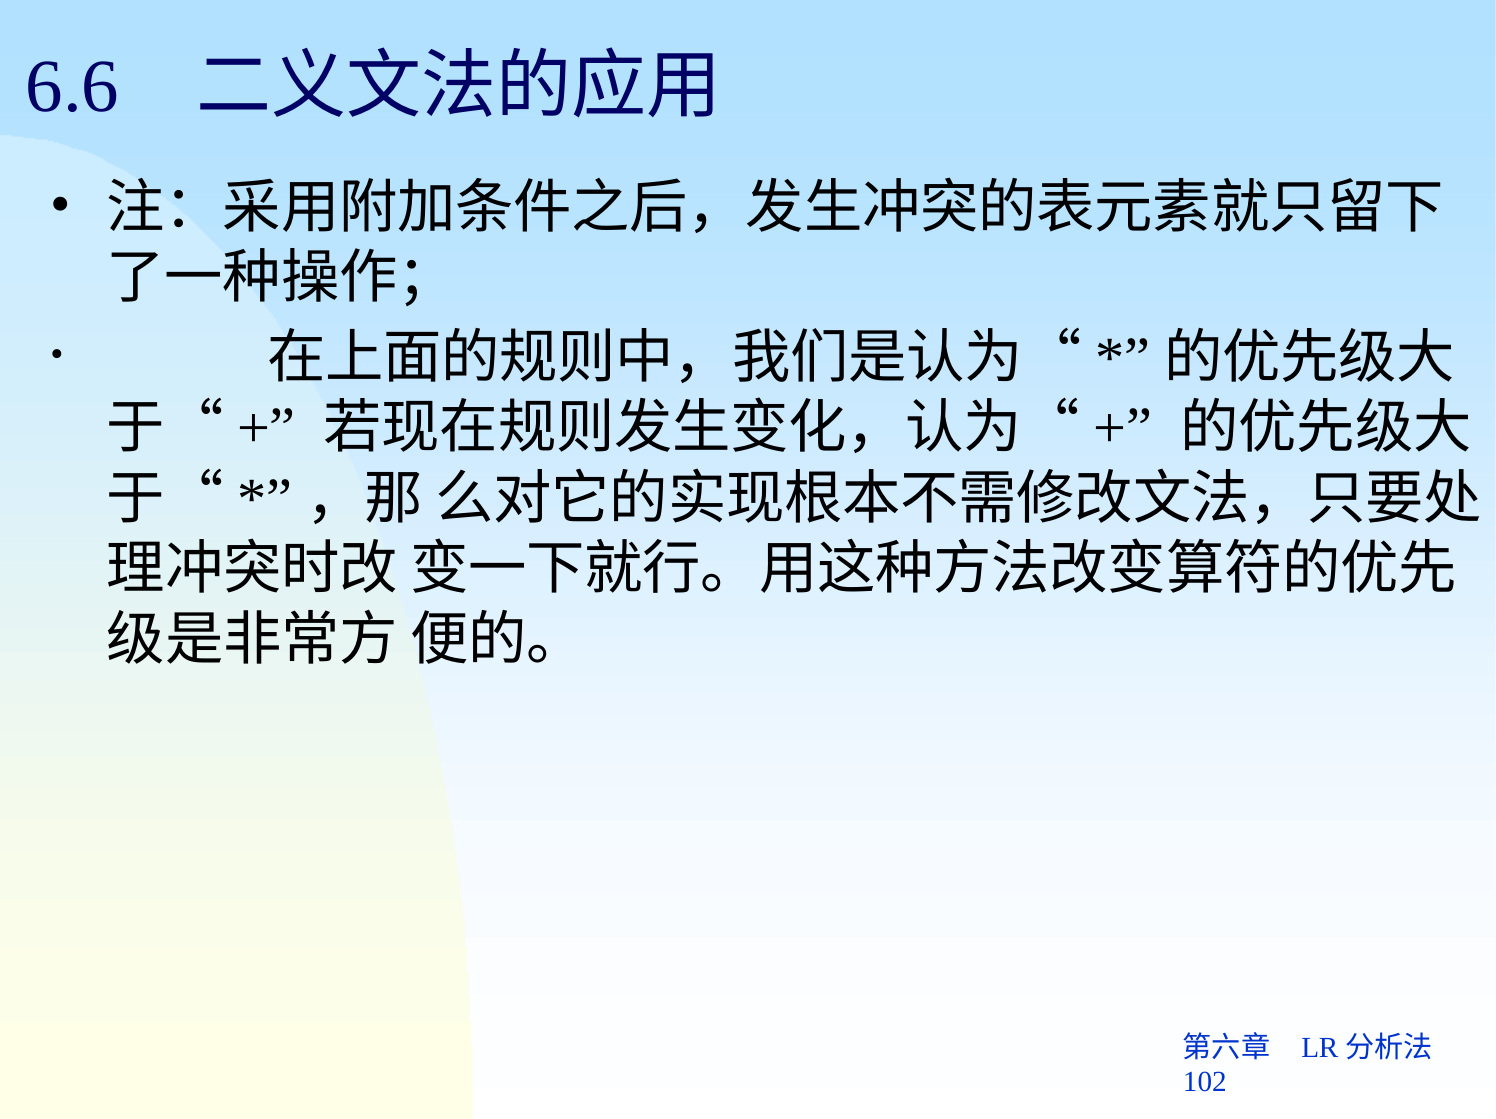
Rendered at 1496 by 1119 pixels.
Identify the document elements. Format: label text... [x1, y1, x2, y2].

text_box 第六章 LR分析法 102 [1180, 1029, 1482, 1098]
text_box 注：采用附加条件之后，发生冲突的表元素就只留下 了一种操作； 在上面的规则中，我们是认为“*”的优先级大于“+” 若现在规则发生变化，认为“+” 的优先级大于“*”，那 么对它的实现根本不需修改文法，只要处理冲突时改 变一下就行。用这种方法改变算符的优先级是非常方 便的。 [48, 166, 1484, 672]
picture [0, 0, 1496, 1119]
title 6.6 二义文法的应用 [23, 34, 722, 224]
